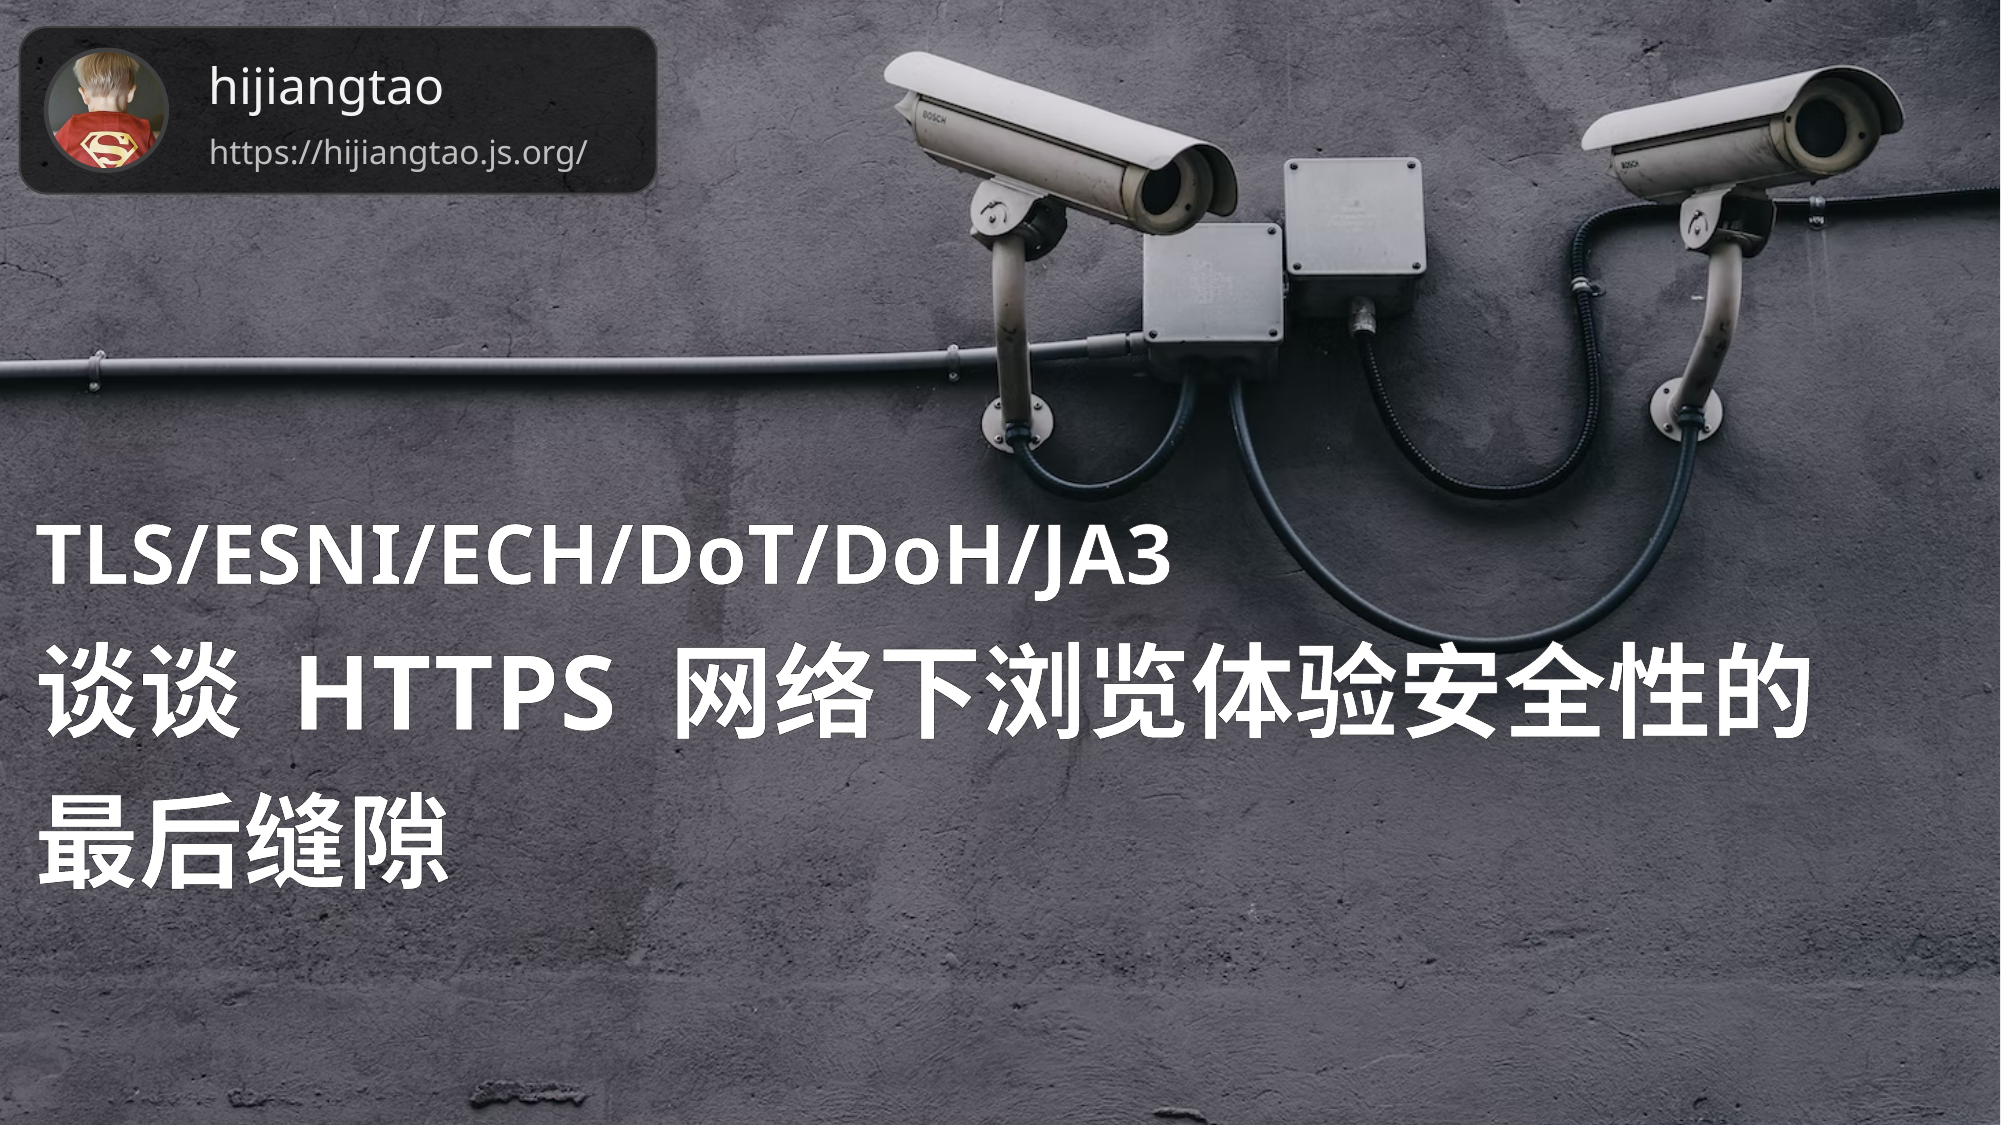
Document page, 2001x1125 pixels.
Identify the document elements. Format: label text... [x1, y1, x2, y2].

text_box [19, 27, 657, 194]
text_box TLS/ESNI/ECH/DoT/DoH/JA3 谈谈 HTTPS 网络下浏览体验安全性的最后缝隙 [19, 473, 1877, 909]
picture [0, 0, 2001, 1125]
